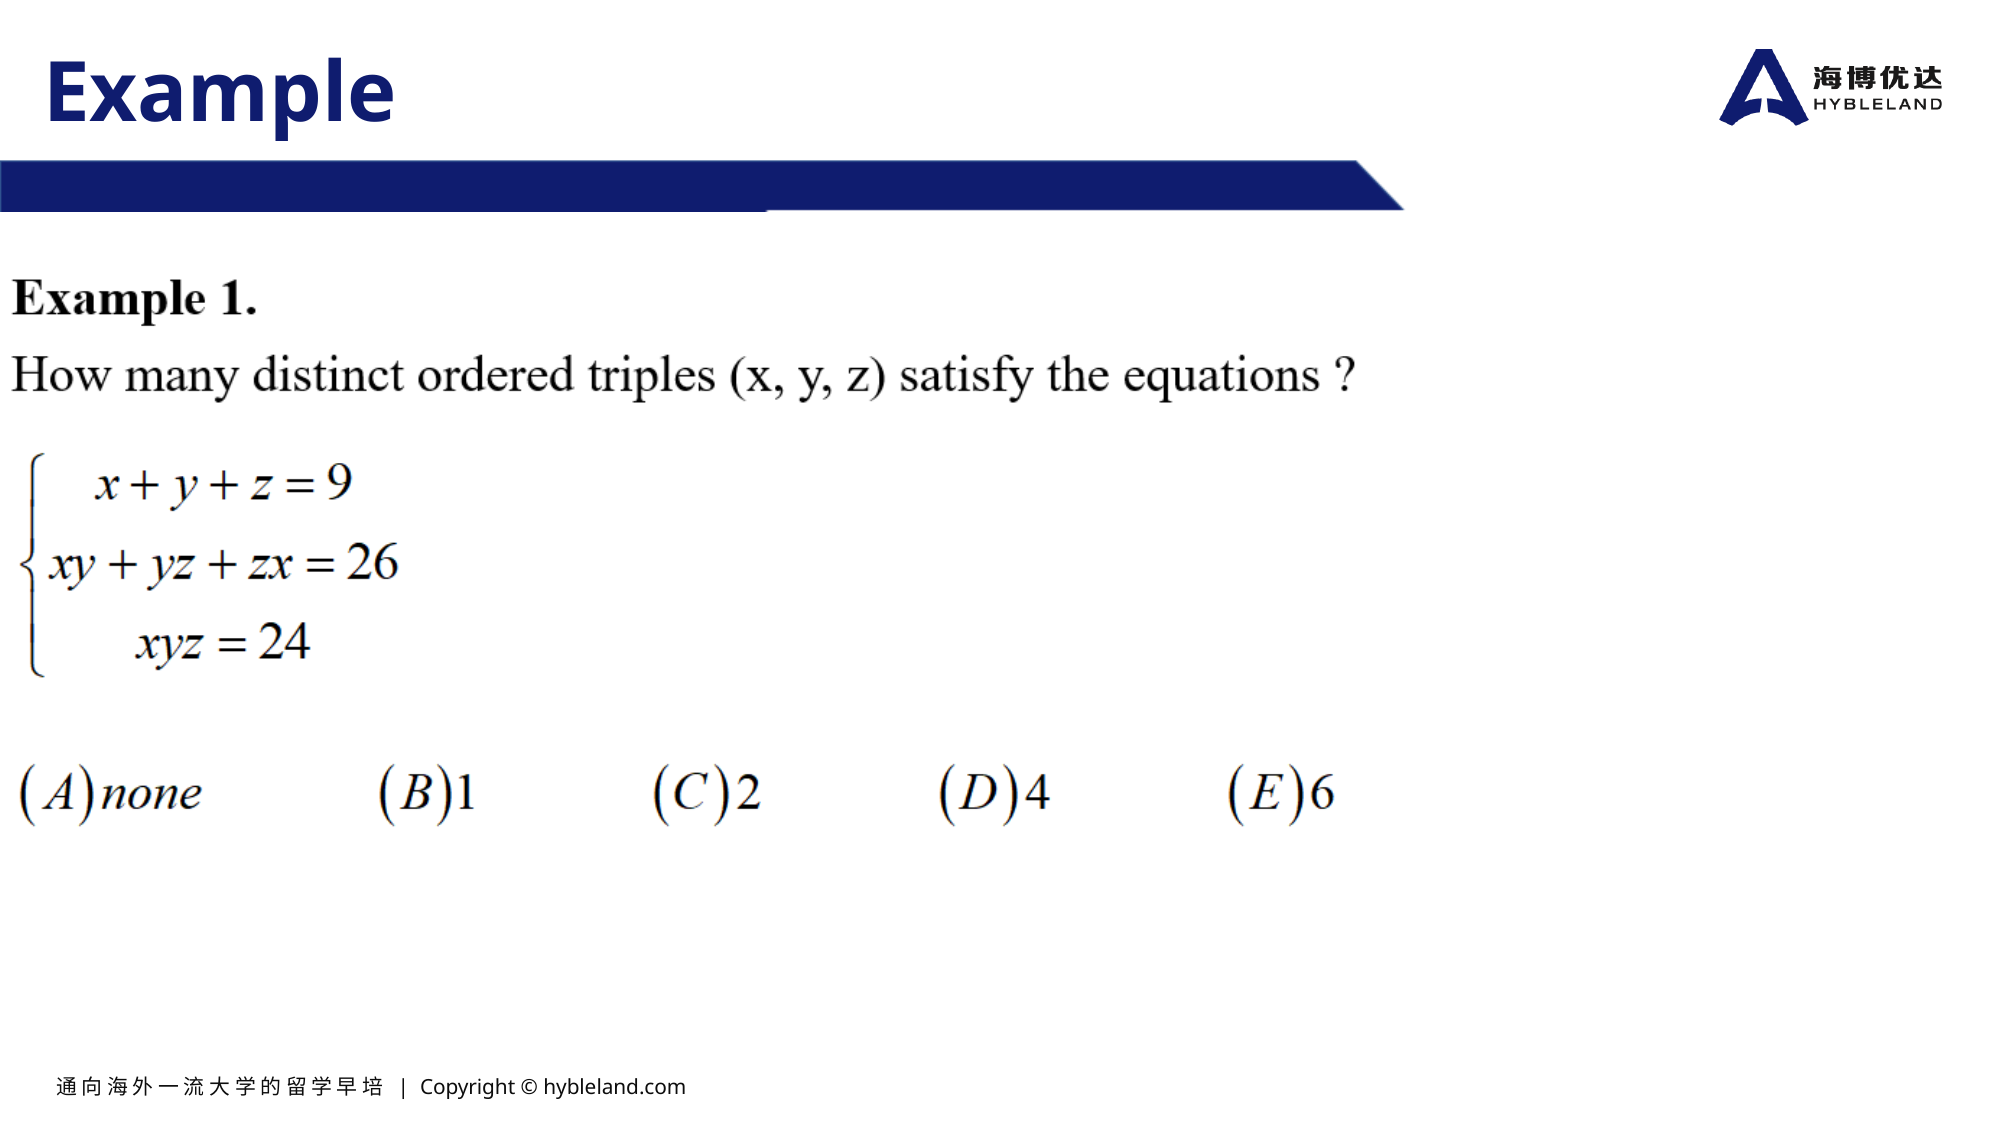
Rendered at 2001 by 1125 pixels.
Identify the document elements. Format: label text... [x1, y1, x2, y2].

picture [0, 159, 1413, 212]
picture [0, 261, 2000, 838]
picture [1719, 49, 1942, 126]
text_box Example [28, 30, 1155, 146]
